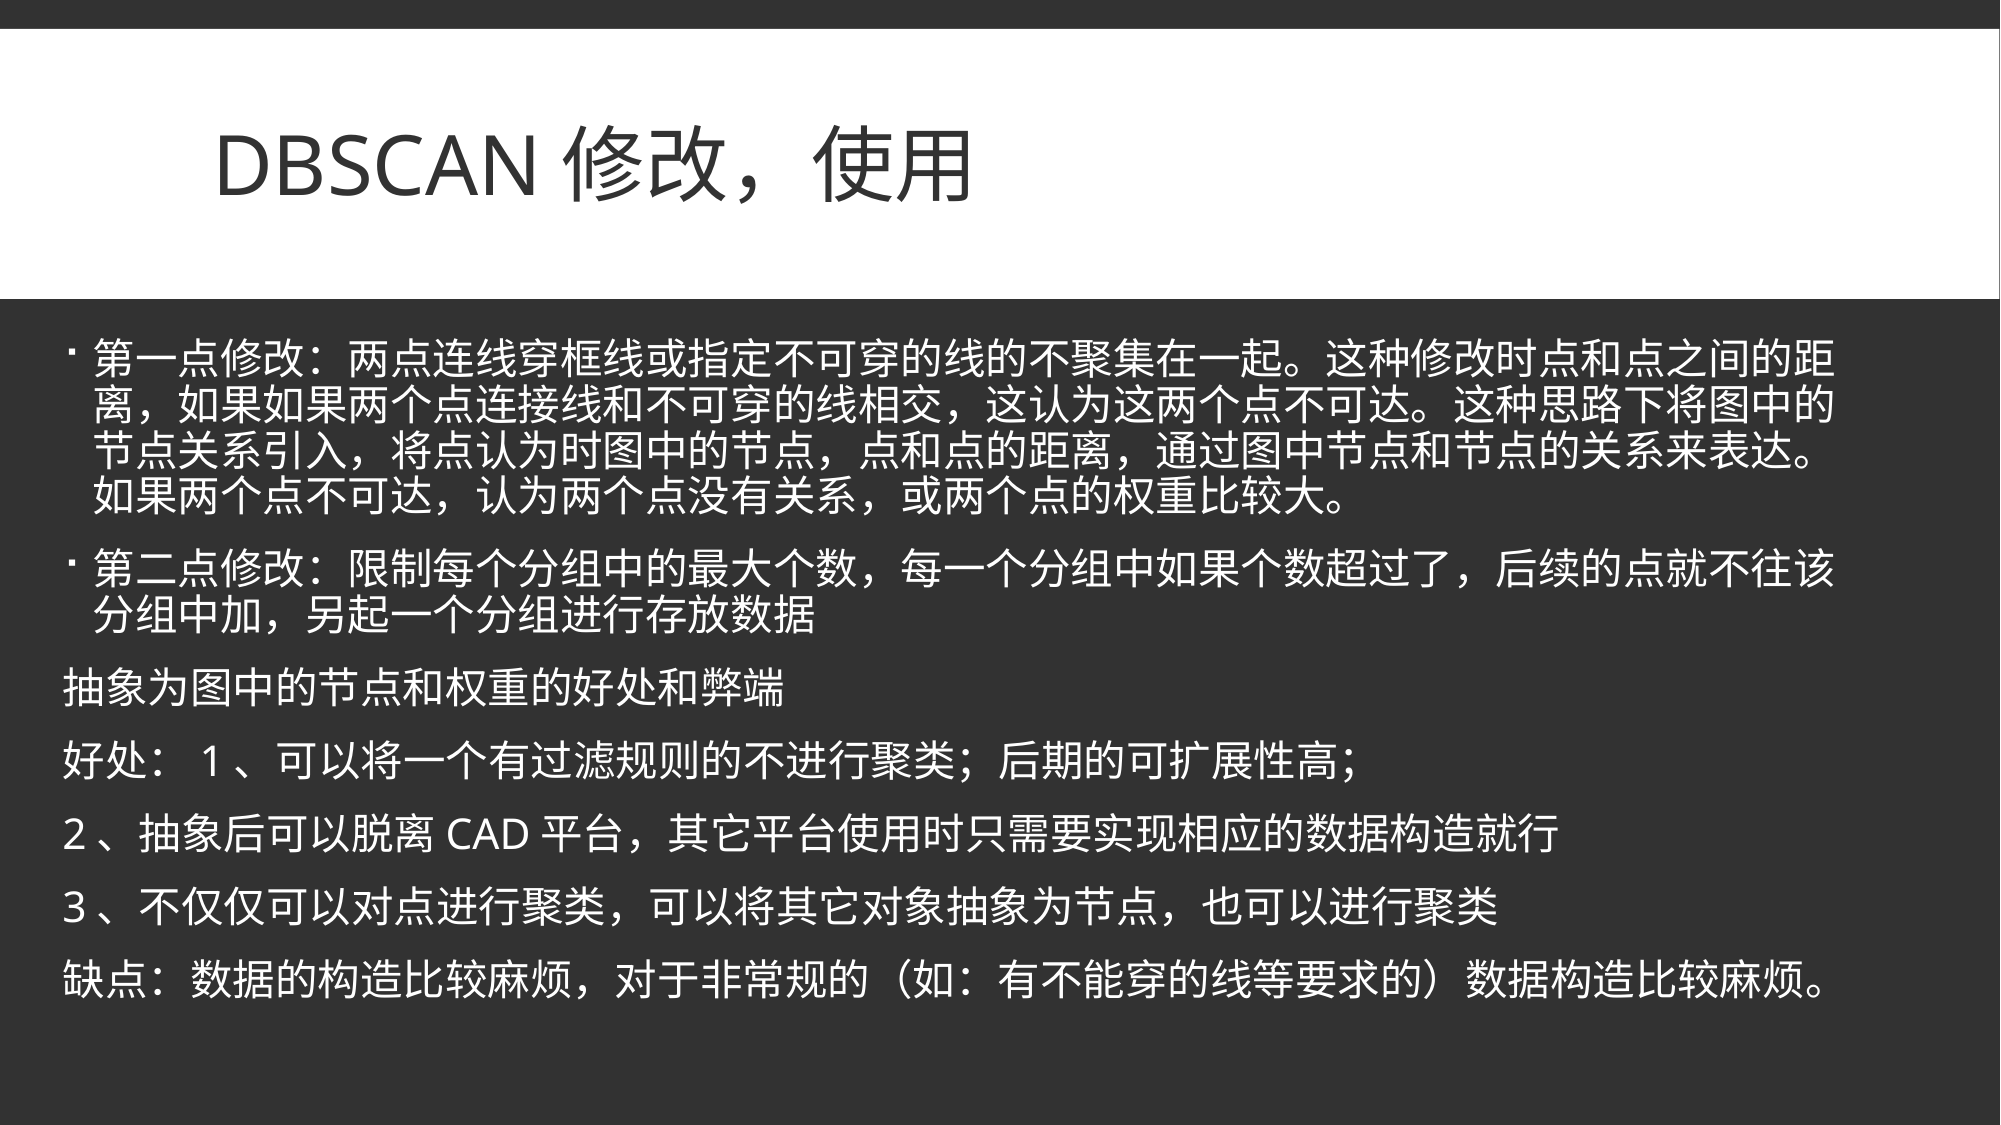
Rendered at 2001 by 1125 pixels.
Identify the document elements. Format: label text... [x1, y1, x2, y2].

list 第一点修改：两点连线穿框线或指定不可穿的线的不聚集在一起。这种修改时点和点之间的距离，如果如果两个点连接线和不可穿的线相交，这认为这两个点不可达。这种思路下将图中的节点关系引入，将点认为时图中的节点，点和点的距离，通过图中节点和节点的关系来表达。如果两个点不可达，认为两个点没有关系，或两个点的权重比较大。 第二点修改：限制每个分组中的最大个数，每一个分组中如果个数超过了，后续的点就不往该分组中加，另起一个分组进行存放数据 抽象为图中的节点和权重的好处和弊端 好处：1、可以将一个有过滤规则的不进行聚类；后期的可扩展性高； 2、抽象后可以脱离CAD平台，其它平台使用时只需要实现相应的数据构造就行 3、不仅仅可以对点进行聚类，可以将其它对象抽象为节点，也可以进行聚类 缺点：数据的构造比较麻烦，对于非常规的（如：有不能穿的线等要求的）数据构造比较麻烦。 [47, 329, 1890, 1020]
title Dbscan修改，使用 [197, 46, 1803, 295]
